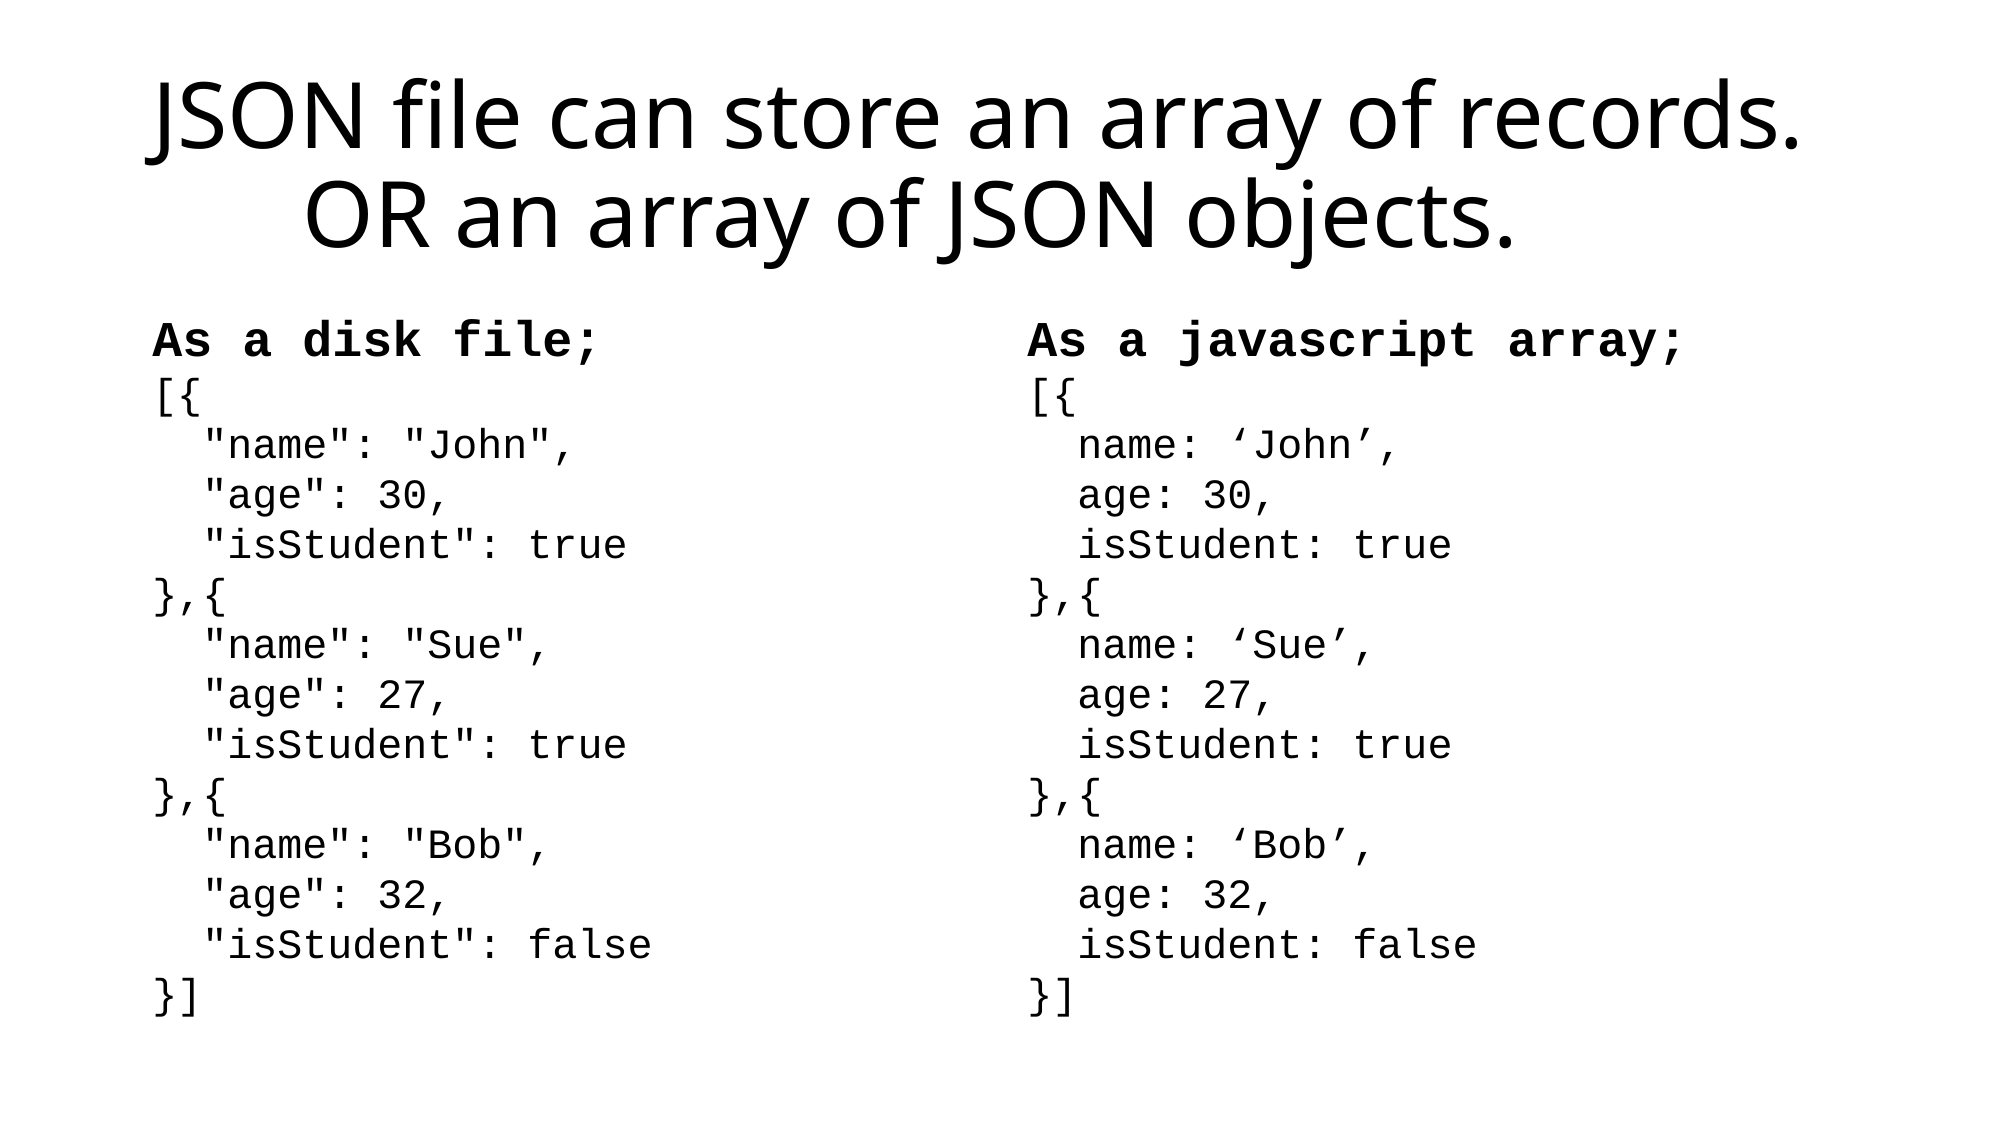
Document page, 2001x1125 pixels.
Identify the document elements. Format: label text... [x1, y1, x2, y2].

text_box As a disk file; [{ "name": "John", "age": 30, "isStudent": true },{ "name": "Sue", "age": 27, "isStudent": true },{ "name": "Bob", "age": 32, "isStudent": false }] [137, 299, 988, 1025]
title JSON file can store an array of records. OR an array of JSON objects. [137, 59, 1863, 278]
text_box As a javascript array; [{ name: ‘John’, age: 30, isStudent: true },{ name: ‘Sue’, age: 27, isStudent: true },{ name: ‘Bob’, age: 32, isStudent: false }] [1012, 299, 1863, 1025]
